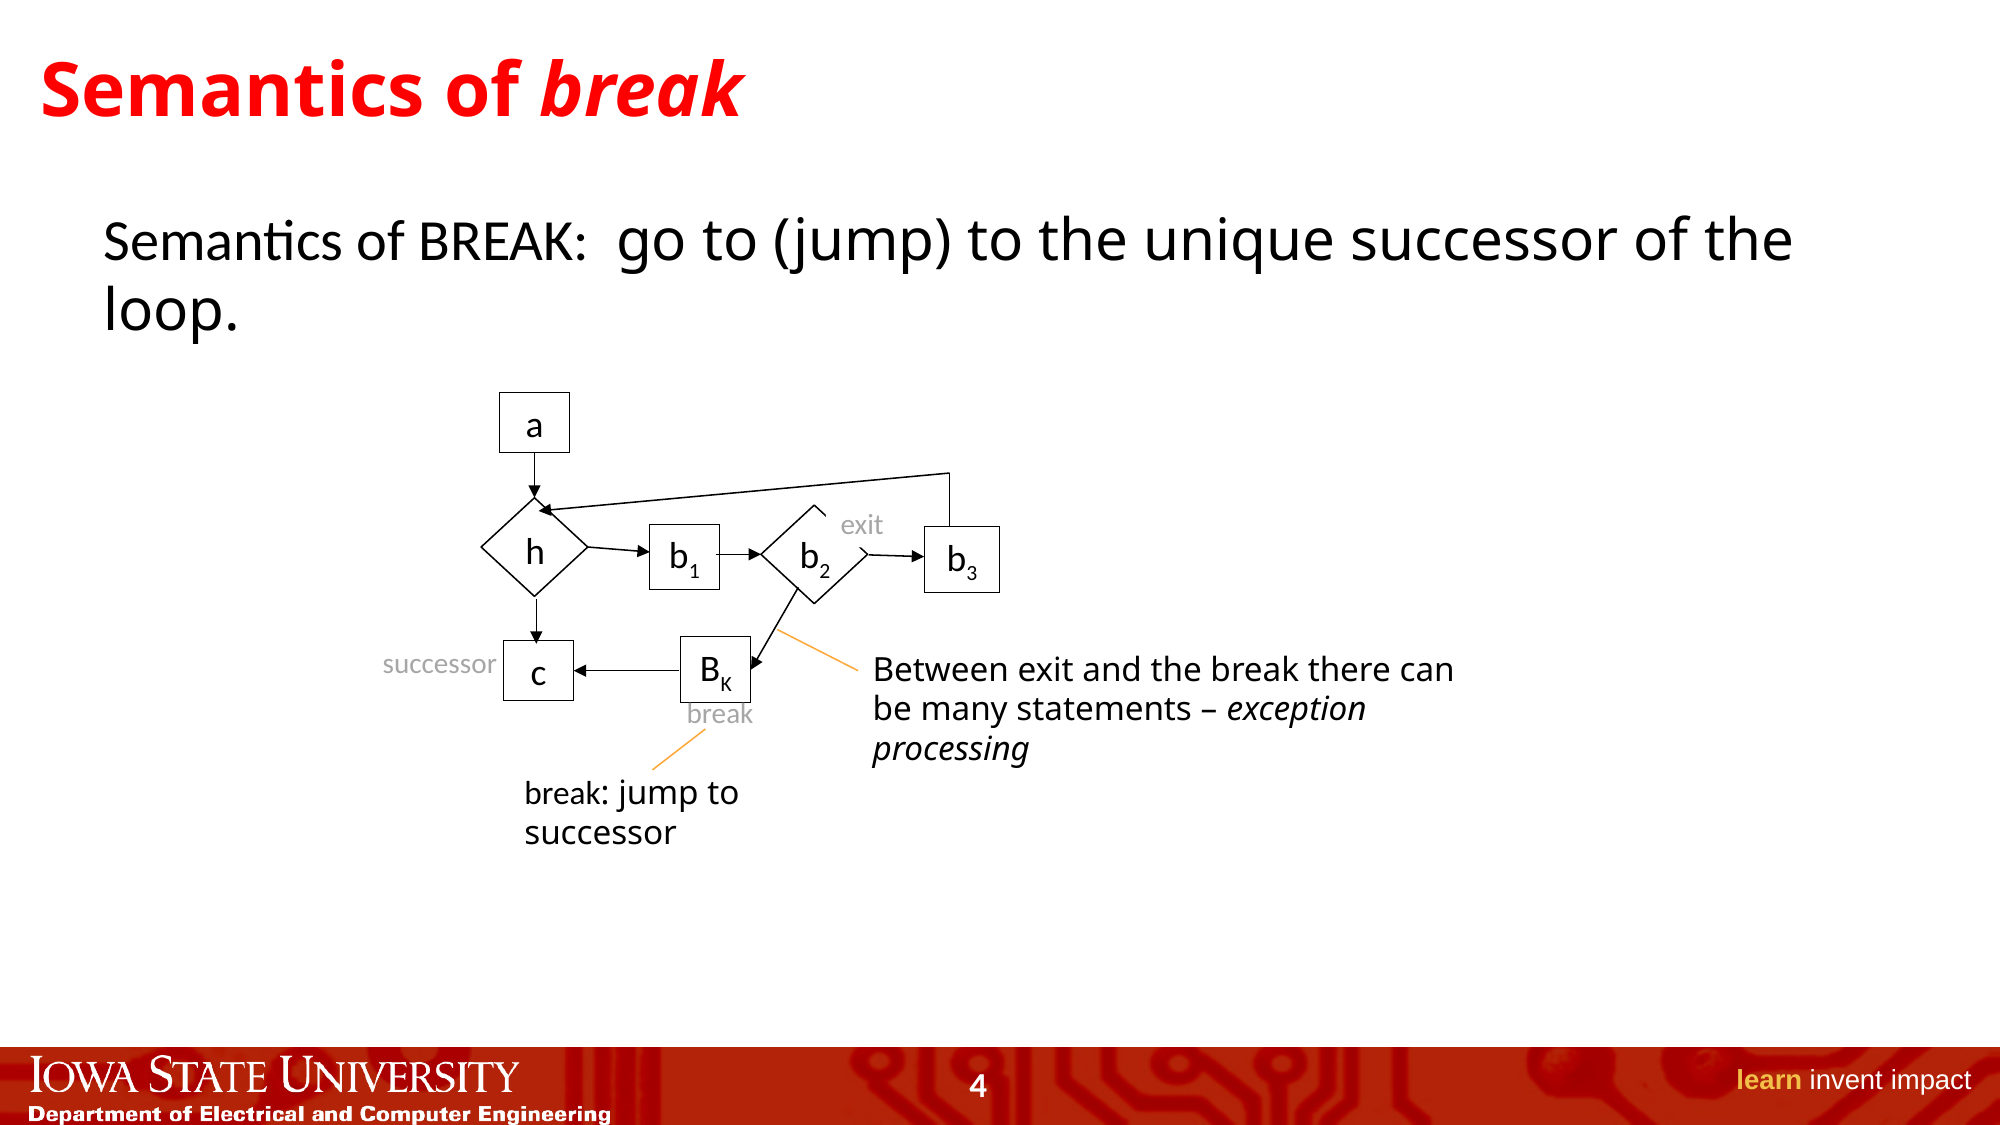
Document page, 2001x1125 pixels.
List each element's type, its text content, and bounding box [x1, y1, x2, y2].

slide_number 4 [753, 1054, 1204, 1115]
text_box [480, 392, 1001, 702]
title Semantics of break [25, 3, 1931, 170]
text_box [776, 629, 1510, 737]
text_box successor [367, 636, 475, 687]
text_box break [671, 709, 771, 737]
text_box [509, 728, 756, 860]
picture [0, 1047, 2000, 1125]
text_box Semantics of BREAK: go to (jump) to the unique successor of the loop. [88, 194, 1871, 350]
